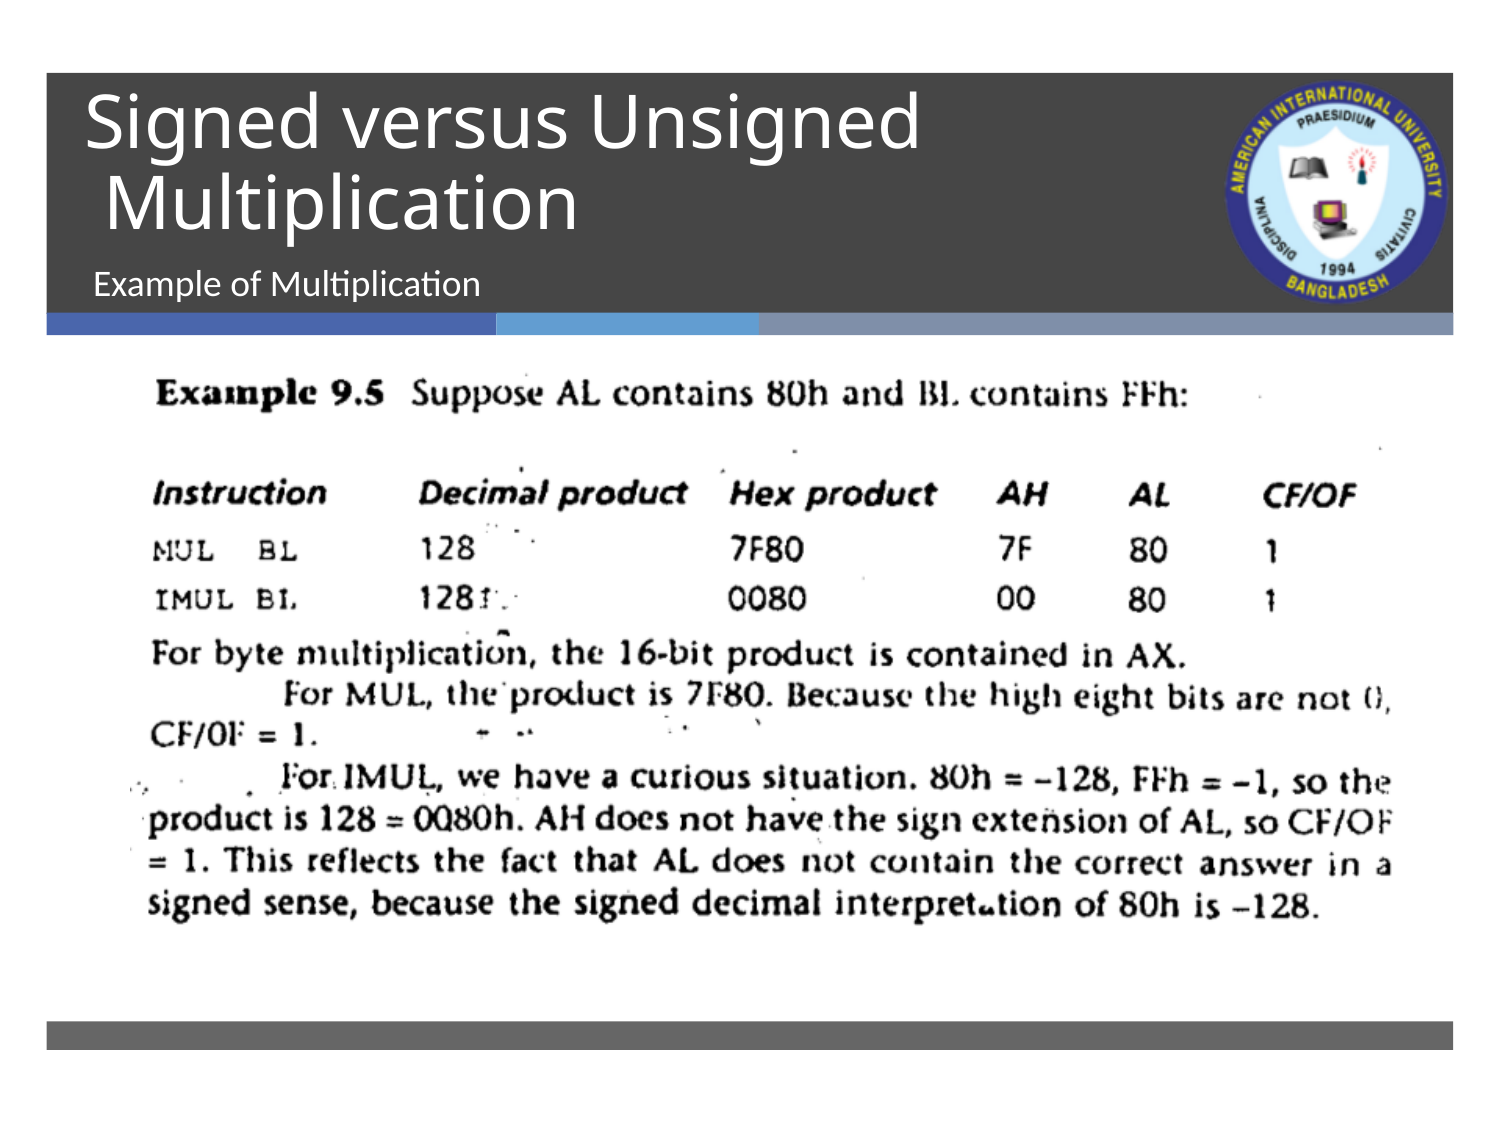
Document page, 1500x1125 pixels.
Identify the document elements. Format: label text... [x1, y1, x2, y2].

title Signed versus Unsigned Multiplication [69, 73, 1351, 253]
picture [1351, 75, 1454, 310]
picture [130, 363, 1407, 937]
subtitle Example of Multiplication [78, 251, 1351, 331]
